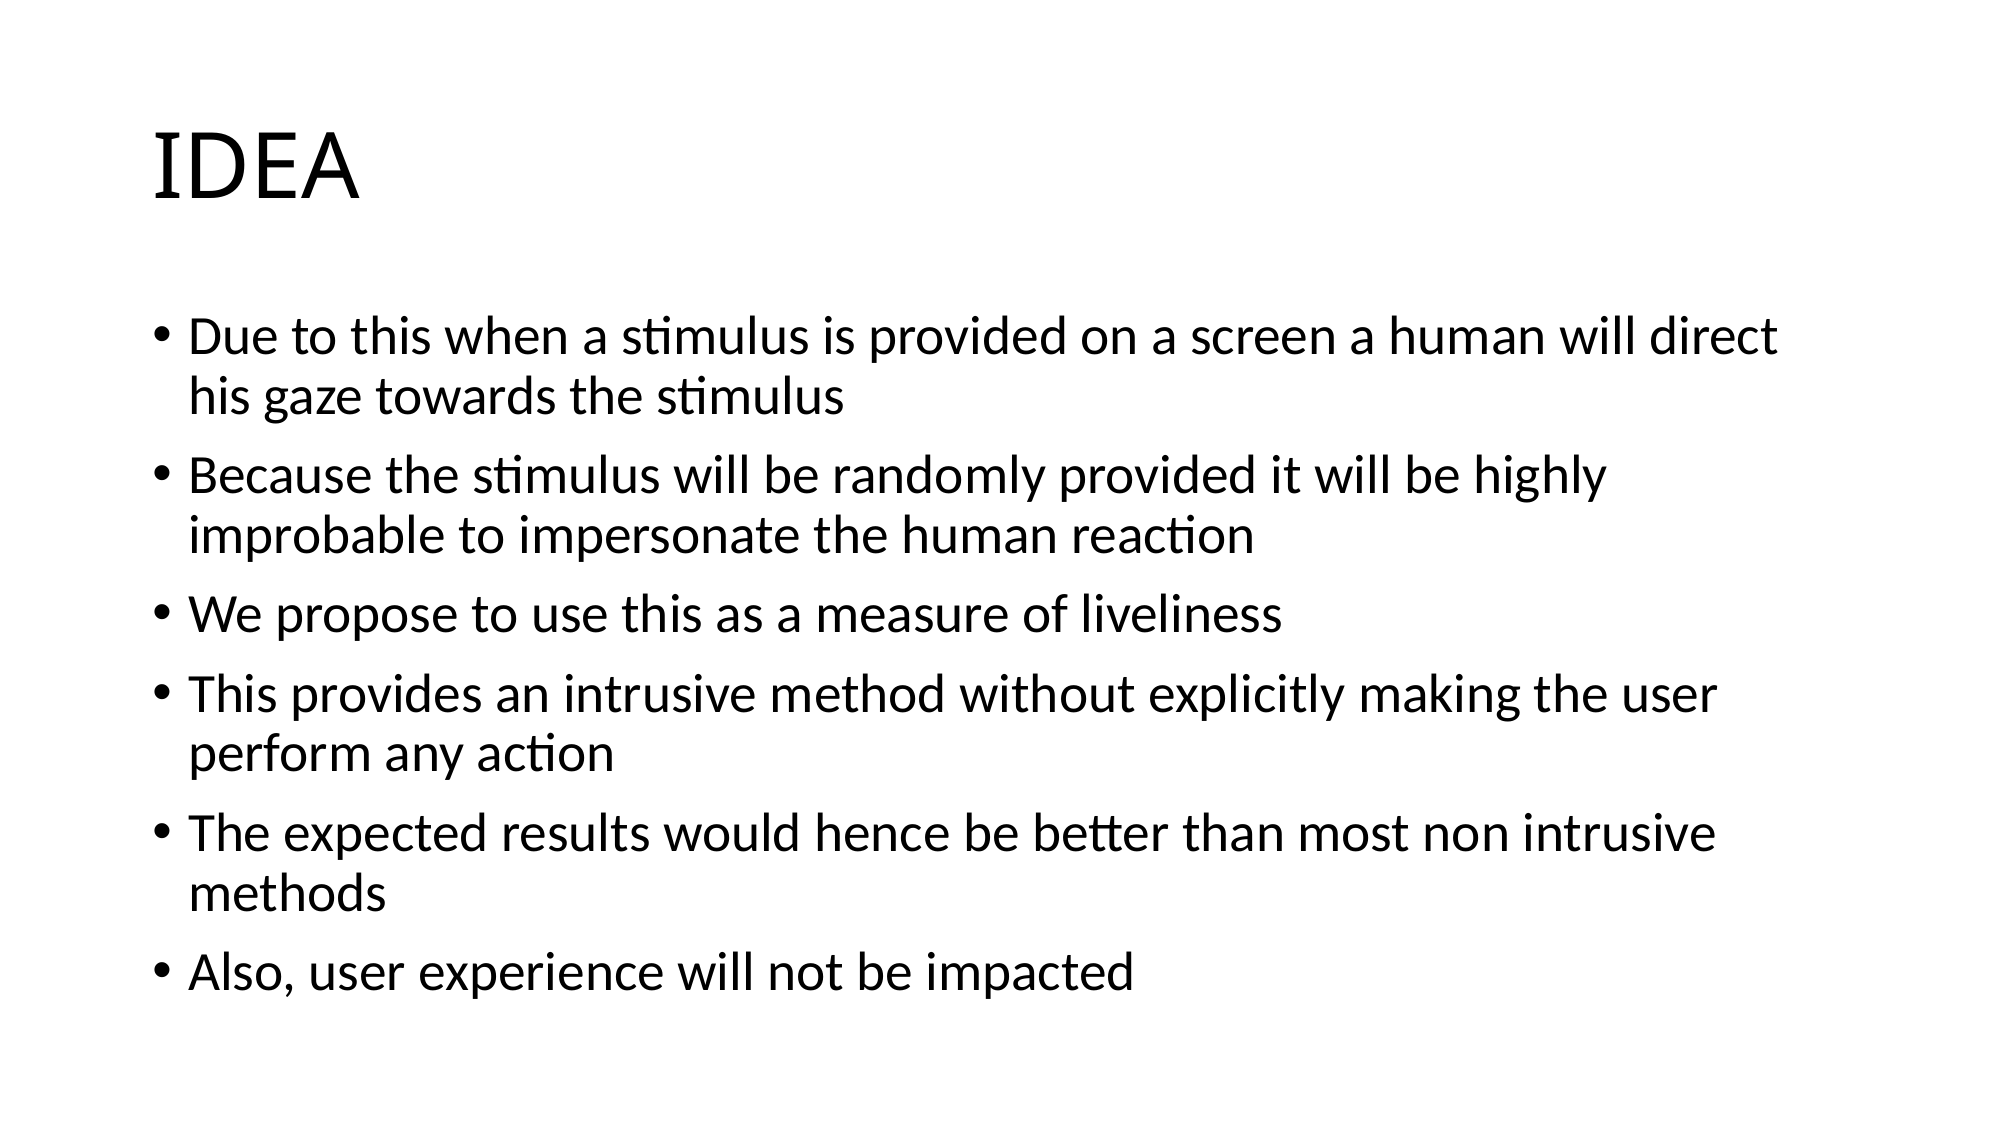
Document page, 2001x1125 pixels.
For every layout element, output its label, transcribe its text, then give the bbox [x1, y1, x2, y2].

title IDEA [137, 59, 1863, 278]
list Due to this when a stimulus is provided on a screen a human will direct his gaze towards the stimulus Because the stimulus will be randomly provided it will be highly improbable to impersonate the human reaction We propose to use this as a measure of liveliness This provides an intrusive method without explicitly making the user perform any action The expected results would hence be better than most non intrusive methods Also, user experience will not be impacted [137, 299, 1863, 1014]
